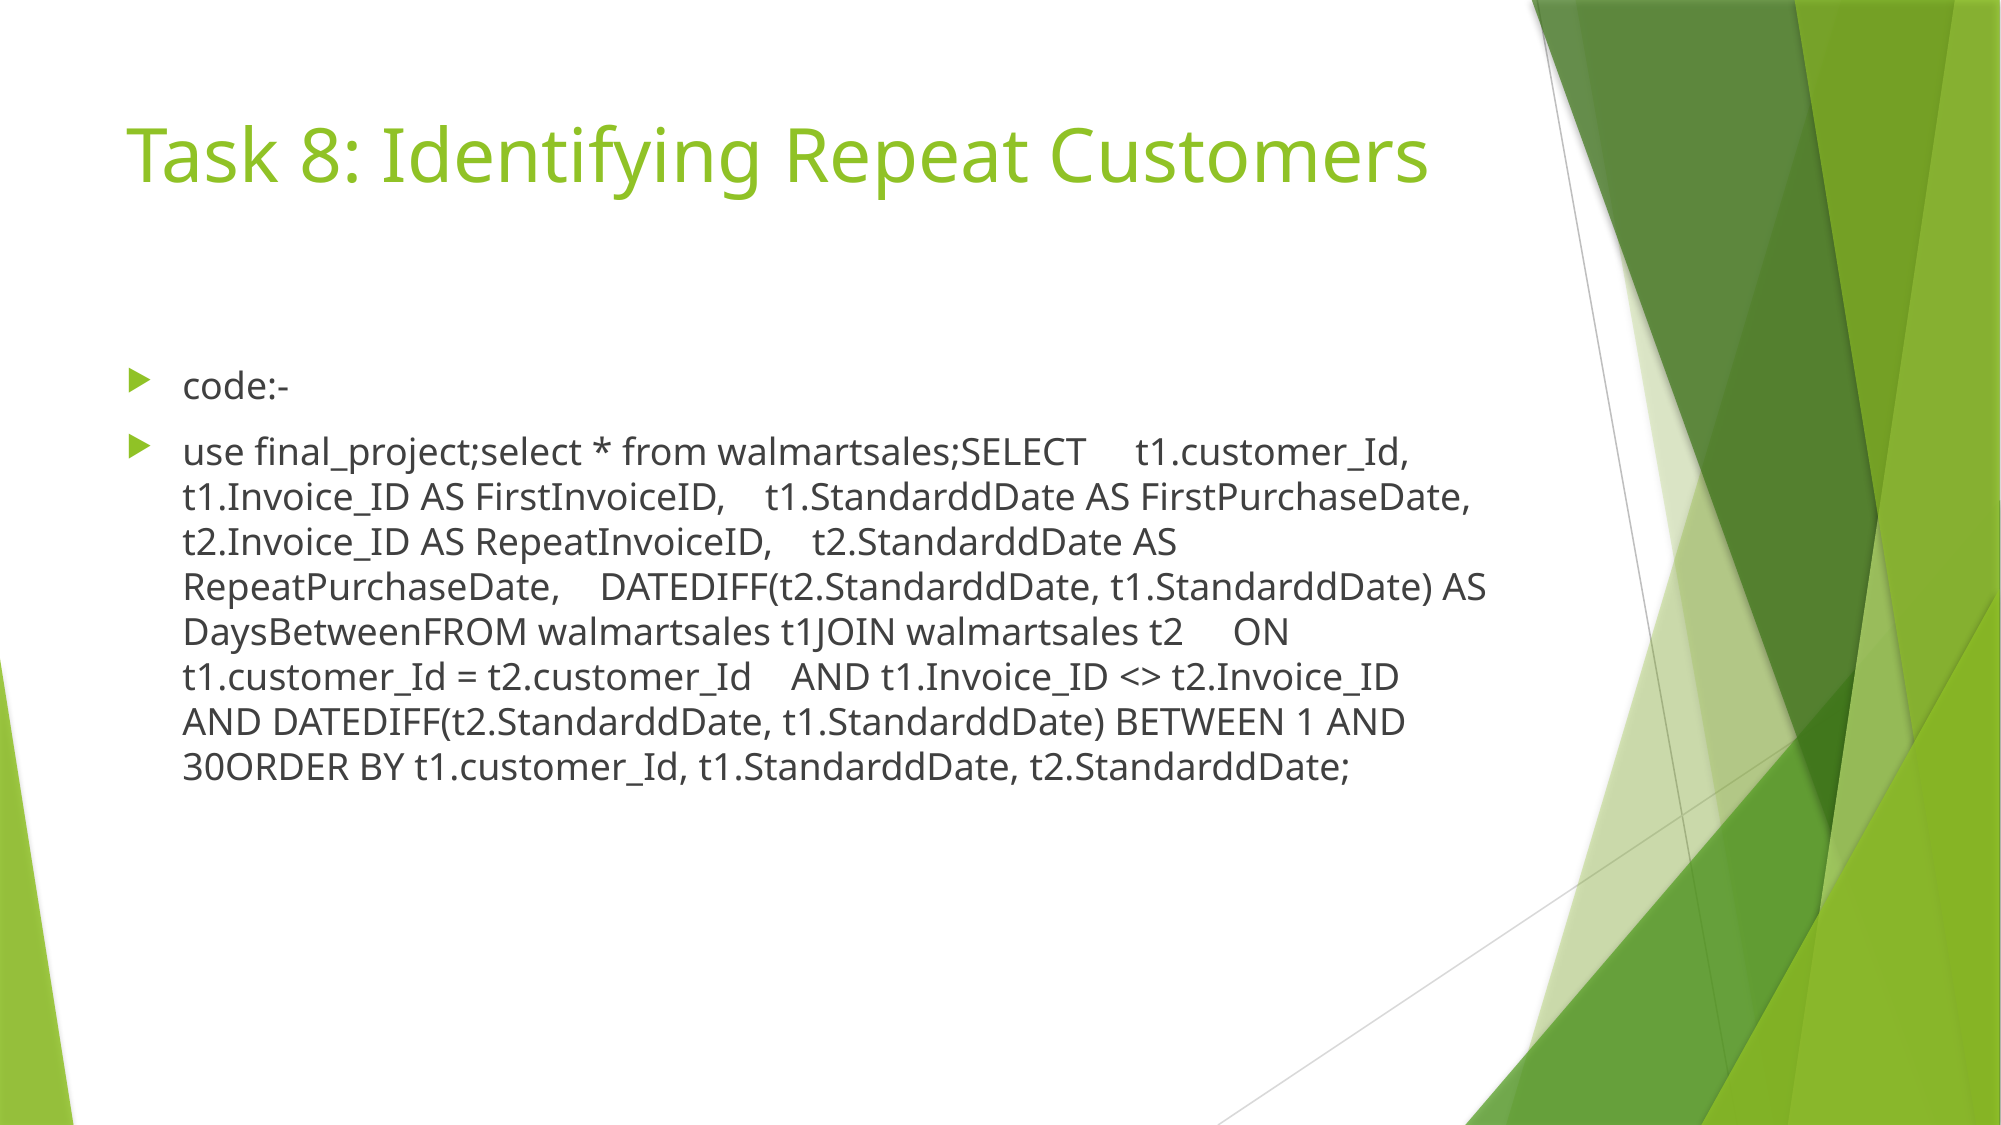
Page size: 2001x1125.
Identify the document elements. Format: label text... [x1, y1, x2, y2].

title Task 8: Identifying Repeat Customers [111, 99, 1522, 317]
list code:- use final_project;select * from walmartsales;SELECT t1.customer_Id, t1.Invoice_ID AS FirstInvoiceID, t1.StandarddDate AS FirstPurchaseDate, t2.Invoice_ID AS RepeatInvoiceID, t2.StandarddDate AS RepeatPurchaseDate, DATEDIFF(t2.StandarddDate, t1.StandarddDate) AS DaysBetweenFROM walmartsales t1JOIN walmartsales t2 ON t1.customer_Id = t2.customer_Id AND t1.Invoice_ID <> t2.Invoice_ID AND DATEDIFF(t2.StandarddDate, t1.StandarddDate) BETWEEN 1 AND 30ORDER BY t1.customer_Id, t1.StandarddDate, t2.StandarddDate; [111, 354, 1522, 992]
